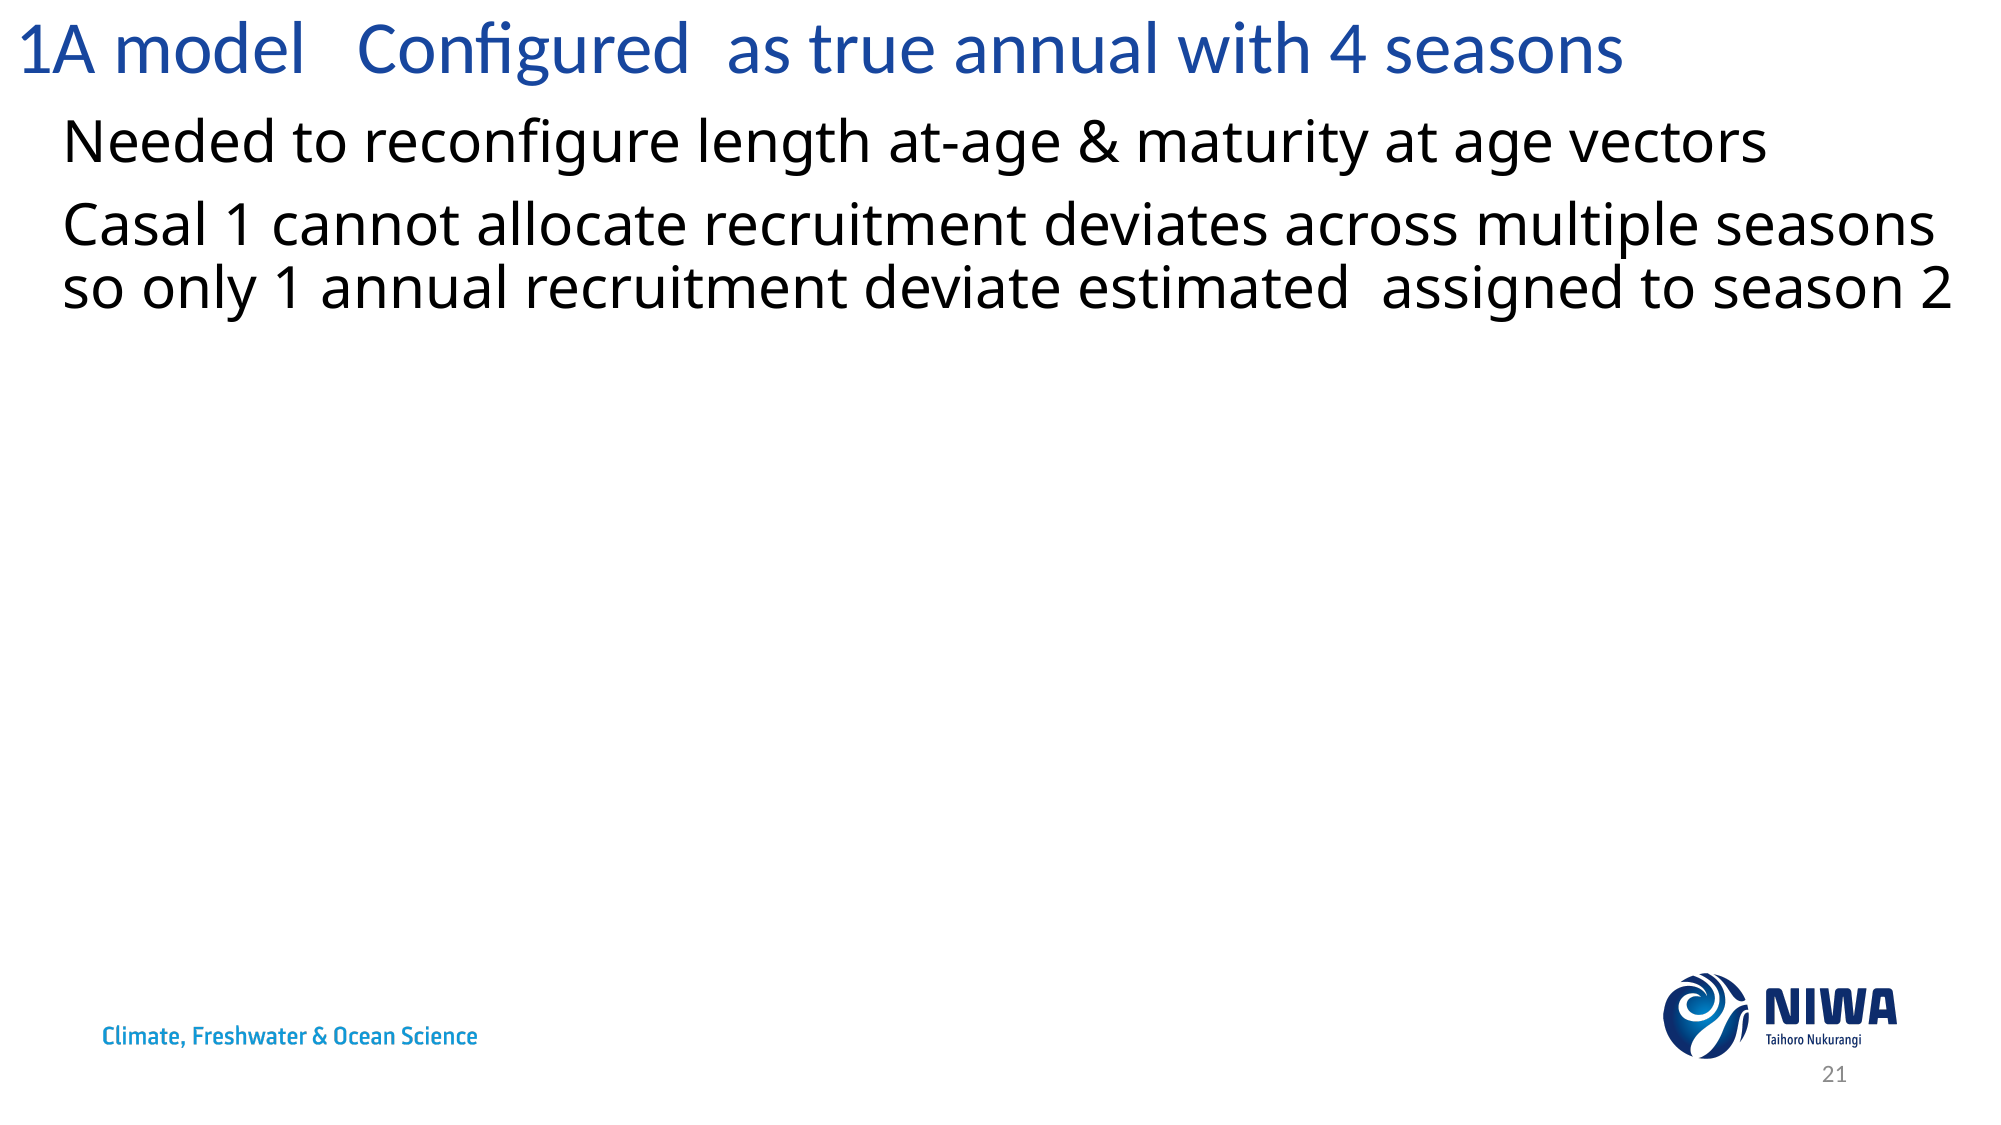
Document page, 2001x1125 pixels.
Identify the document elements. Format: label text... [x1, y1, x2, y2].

picture [103, 1025, 477, 1048]
list Needed to reconfigure length at-age & maturity at age vectors Casal 1 cannot allocate recruitment deviates across multiple seasons so only 1 annual recruitment deviate estimated assigned to season 2 [47, 104, 2000, 1010]
picture [1663, 1010, 1897, 1059]
title 1A model Configured as true annual with 4 seasons [0, 0, 1774, 102]
slide_number 21 [1412, 1042, 1863, 1103]
